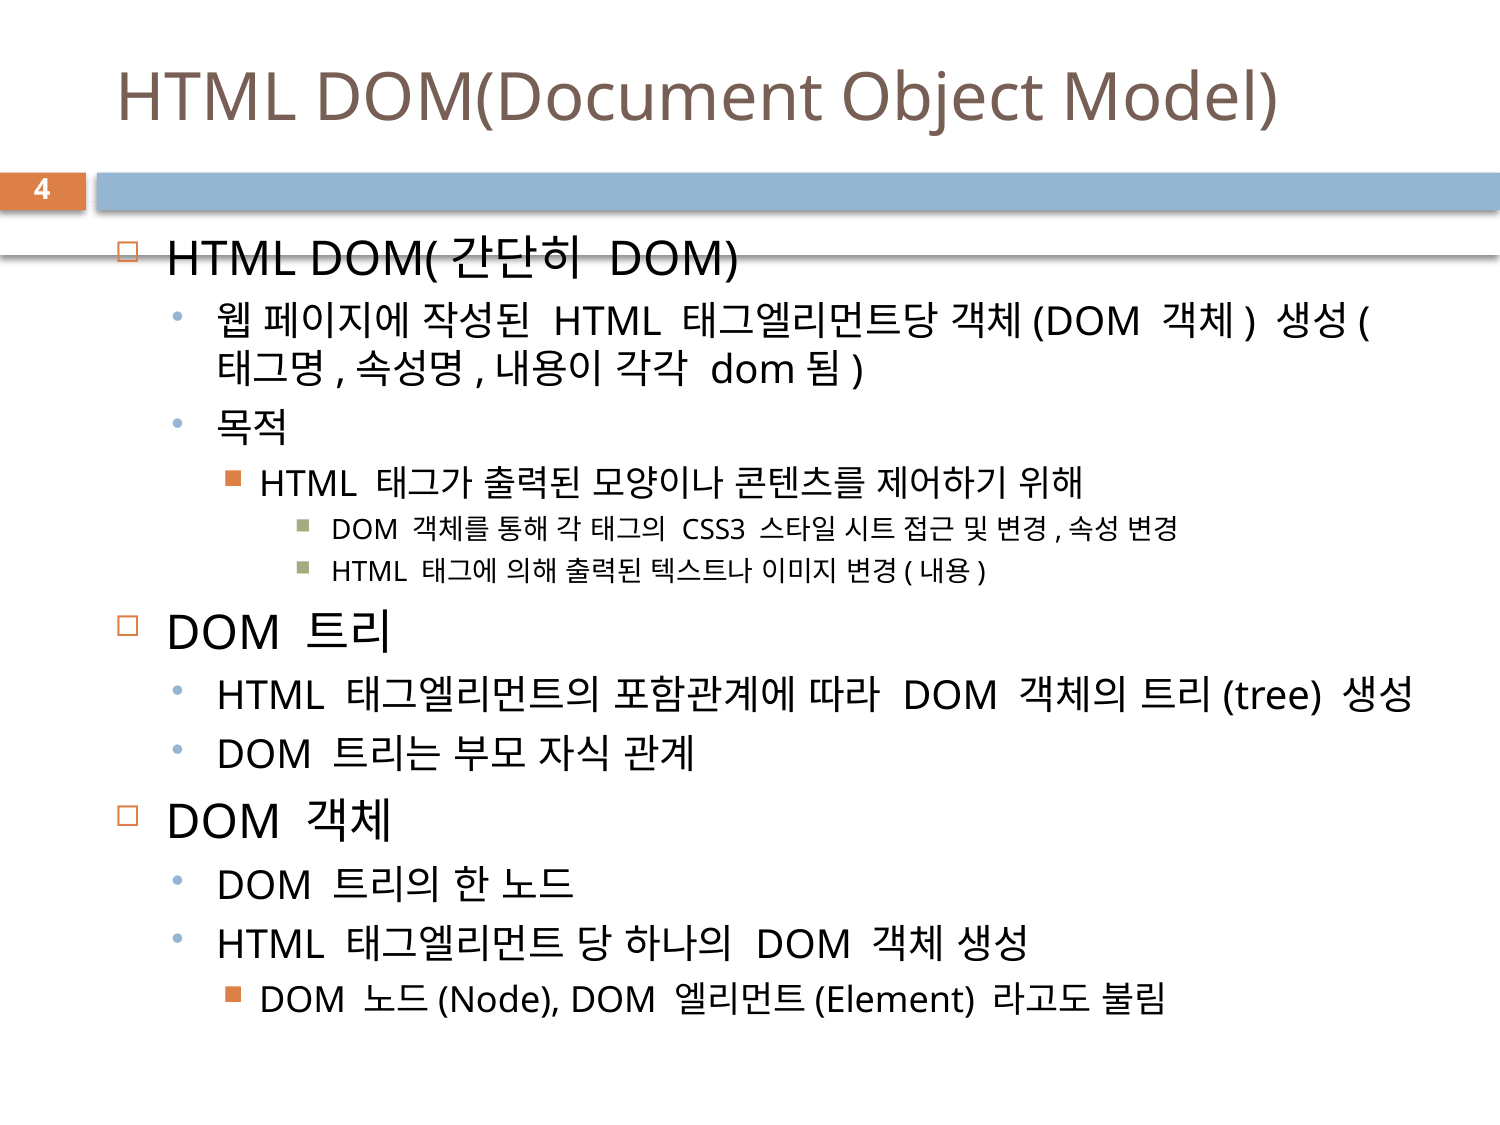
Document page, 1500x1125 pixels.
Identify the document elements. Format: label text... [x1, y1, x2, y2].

title HTML DOM(Document Object Model) [100, 37, 1438, 149]
list HTML DOM(간단히 DOM) 웹 페이지에 작성된 HTML 태그엘리먼트당 객체(DOM 객체) 생성(태그명,속성명,내용이 각각 dom됨) 목적 HTML 태그가 출력된 모양이나 콘텐츠를 제어하기 위해 DOM 객체를 통해 각 태그의 CSS3 스타일 시트 접근 및 변경,속성 변경 HTML 태그에 의해 출력된 텍스트나 이미지 변경(내용) DOM 트리 HTML 태그엘리먼트의 포함관계에 따라 DOM 객체의 트리(tree) 생성 DOM 트리는 부모 자식 관계 DOM 객체 DOM 트리의 한 노드 HTML 태그엘리먼트 당 하나의 DOM 객체 생성 DOM 노드(Node), DOM 엘리먼트(Element) 라고도 불림 [100, 219, 1438, 1047]
slide_number 4 [0, 170, 87, 211]
